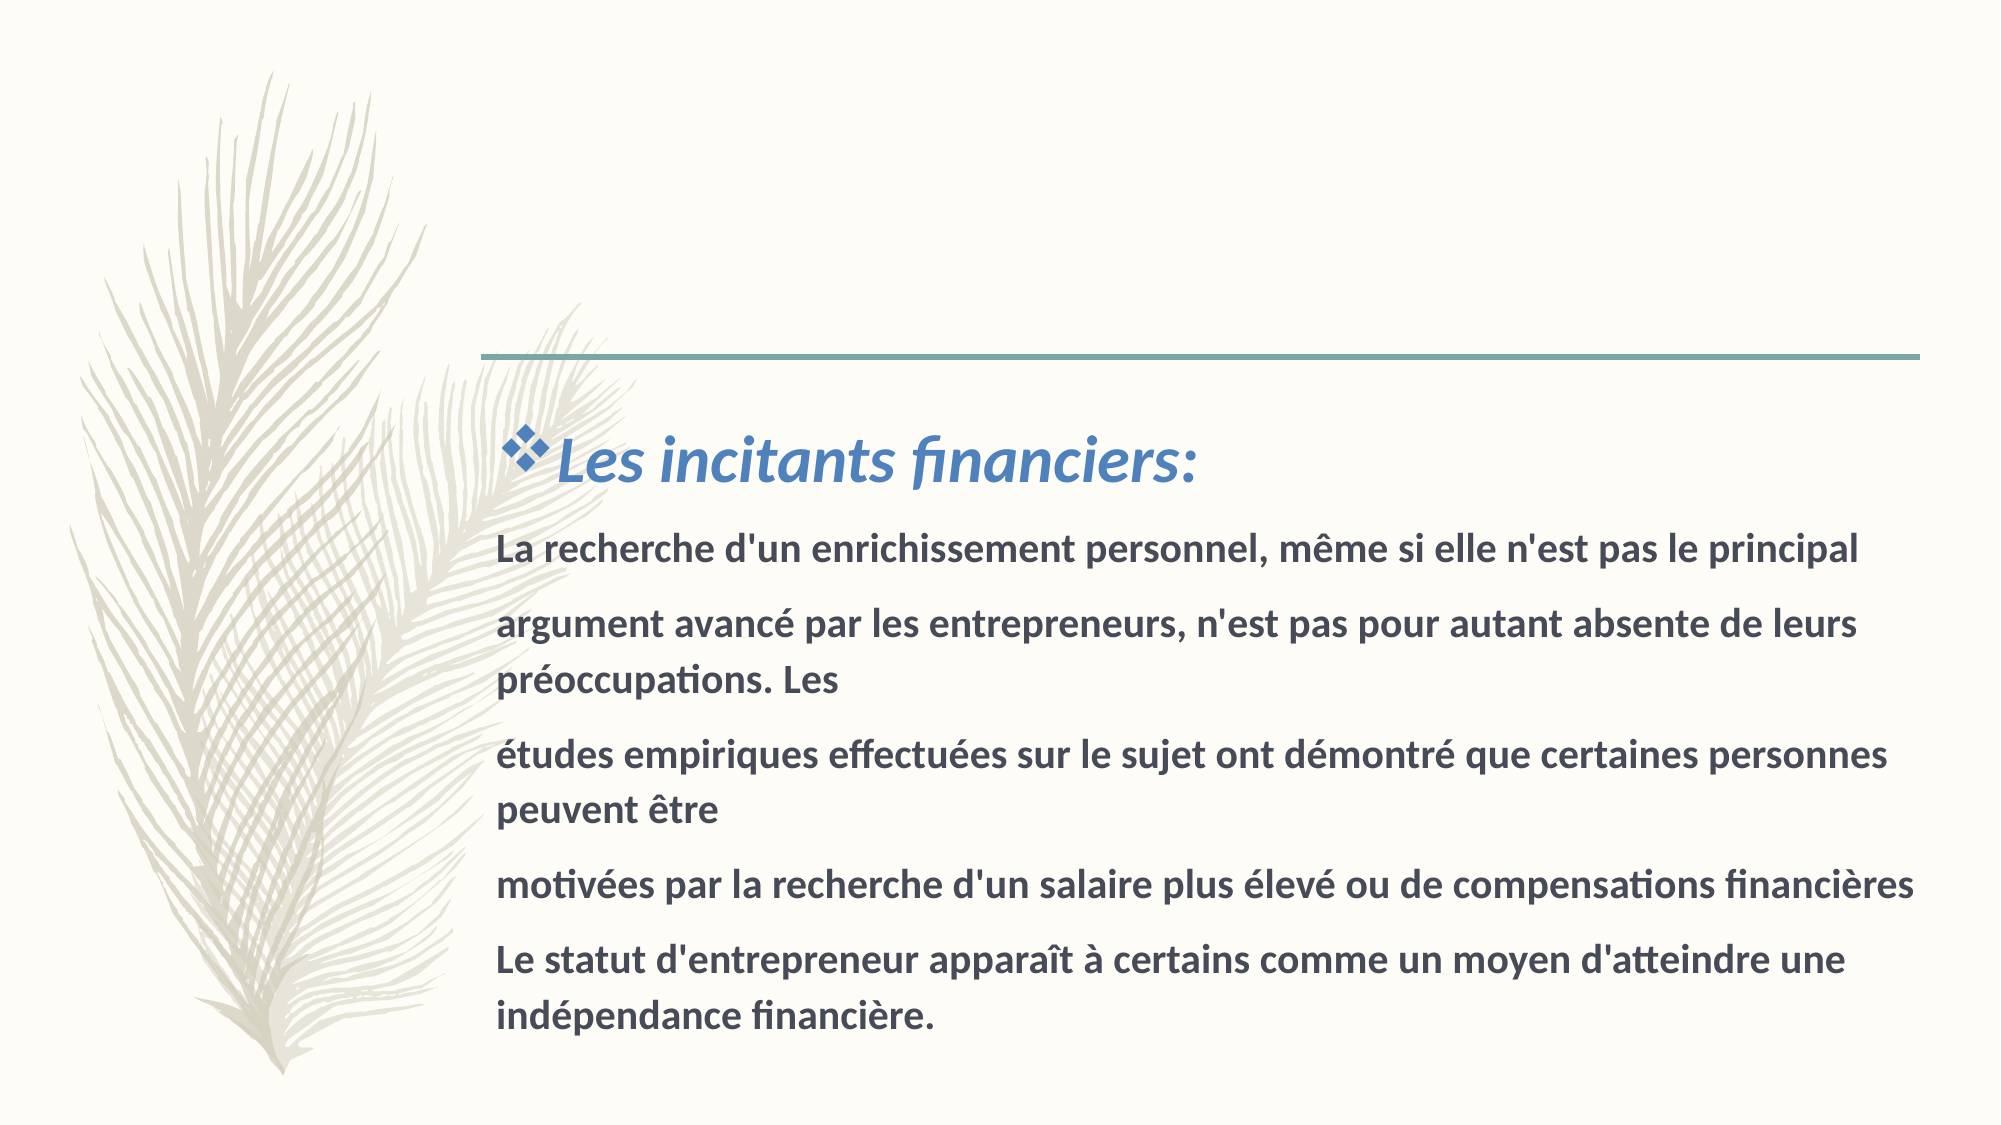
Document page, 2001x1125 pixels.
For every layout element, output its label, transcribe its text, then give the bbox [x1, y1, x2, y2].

list Les incitants financiers: La recherche d'un enrichissement personnel, même si elle n'est pas le principal argument avancé par les entrepreneurs, n'est pas pour autant absente de leurs préoccupations. Les études empiriques effectuées sur le sujet ont démontré que certaines personnes peuvent être motivées par la recherche d'un salaire plus élevé ou de compensations financières Le statut d'entrepreneur apparaît à certains comme un moyen d'atteindre une indépendance financière. [481, 399, 1955, 1084]
